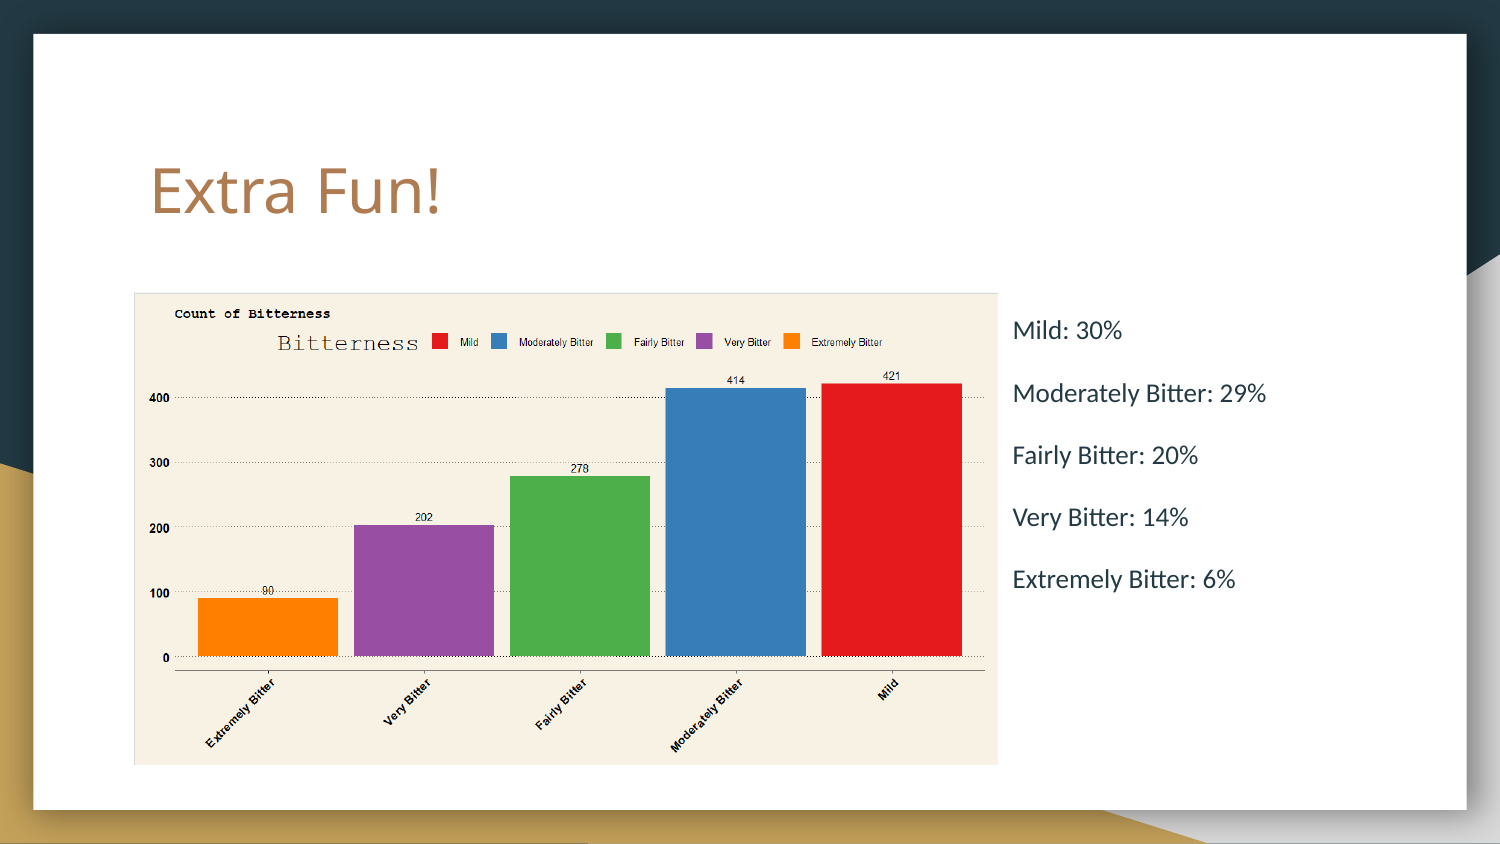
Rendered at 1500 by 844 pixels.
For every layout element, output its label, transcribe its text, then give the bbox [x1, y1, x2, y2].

list Mild: 30% Moderately Bitter: 29% Fairly Bitter: 20% Very Bitter: 14% Extremely Bitter: 6% [999, 292, 1366, 765]
picture [134, 292, 999, 765]
title Extra Fun! [134, 136, 1366, 292]
